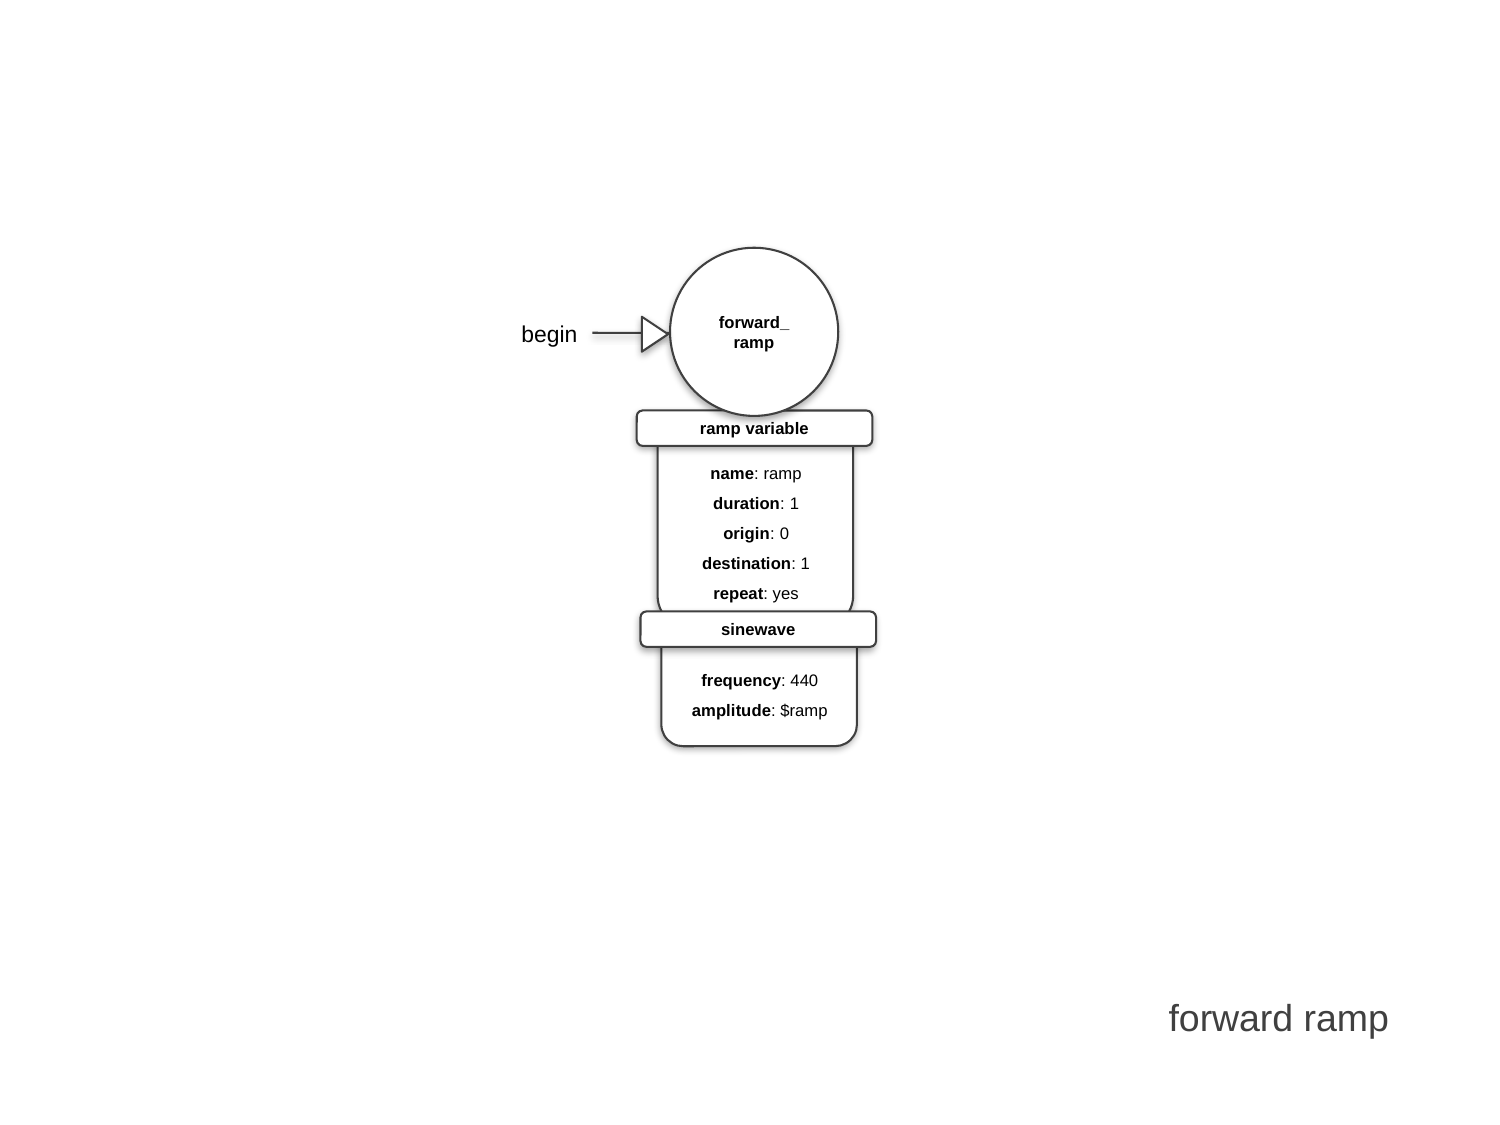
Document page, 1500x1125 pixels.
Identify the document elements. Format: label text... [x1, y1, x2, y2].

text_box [505, 311, 671, 355]
text_box forward ramp [801, 963, 1404, 1046]
text_box sinewave [639, 610, 877, 648]
text_box ramp variable [635, 409, 874, 447]
text_box frequency: 440 amplitude: $ramp [662, 652, 857, 727]
text_box [660, 655, 858, 747]
text_box name: ramp duration: 1 origin: 0 destination: 1 repeat: yes [658, 445, 854, 609]
text_box forward_ ramp [671, 246, 839, 417]
